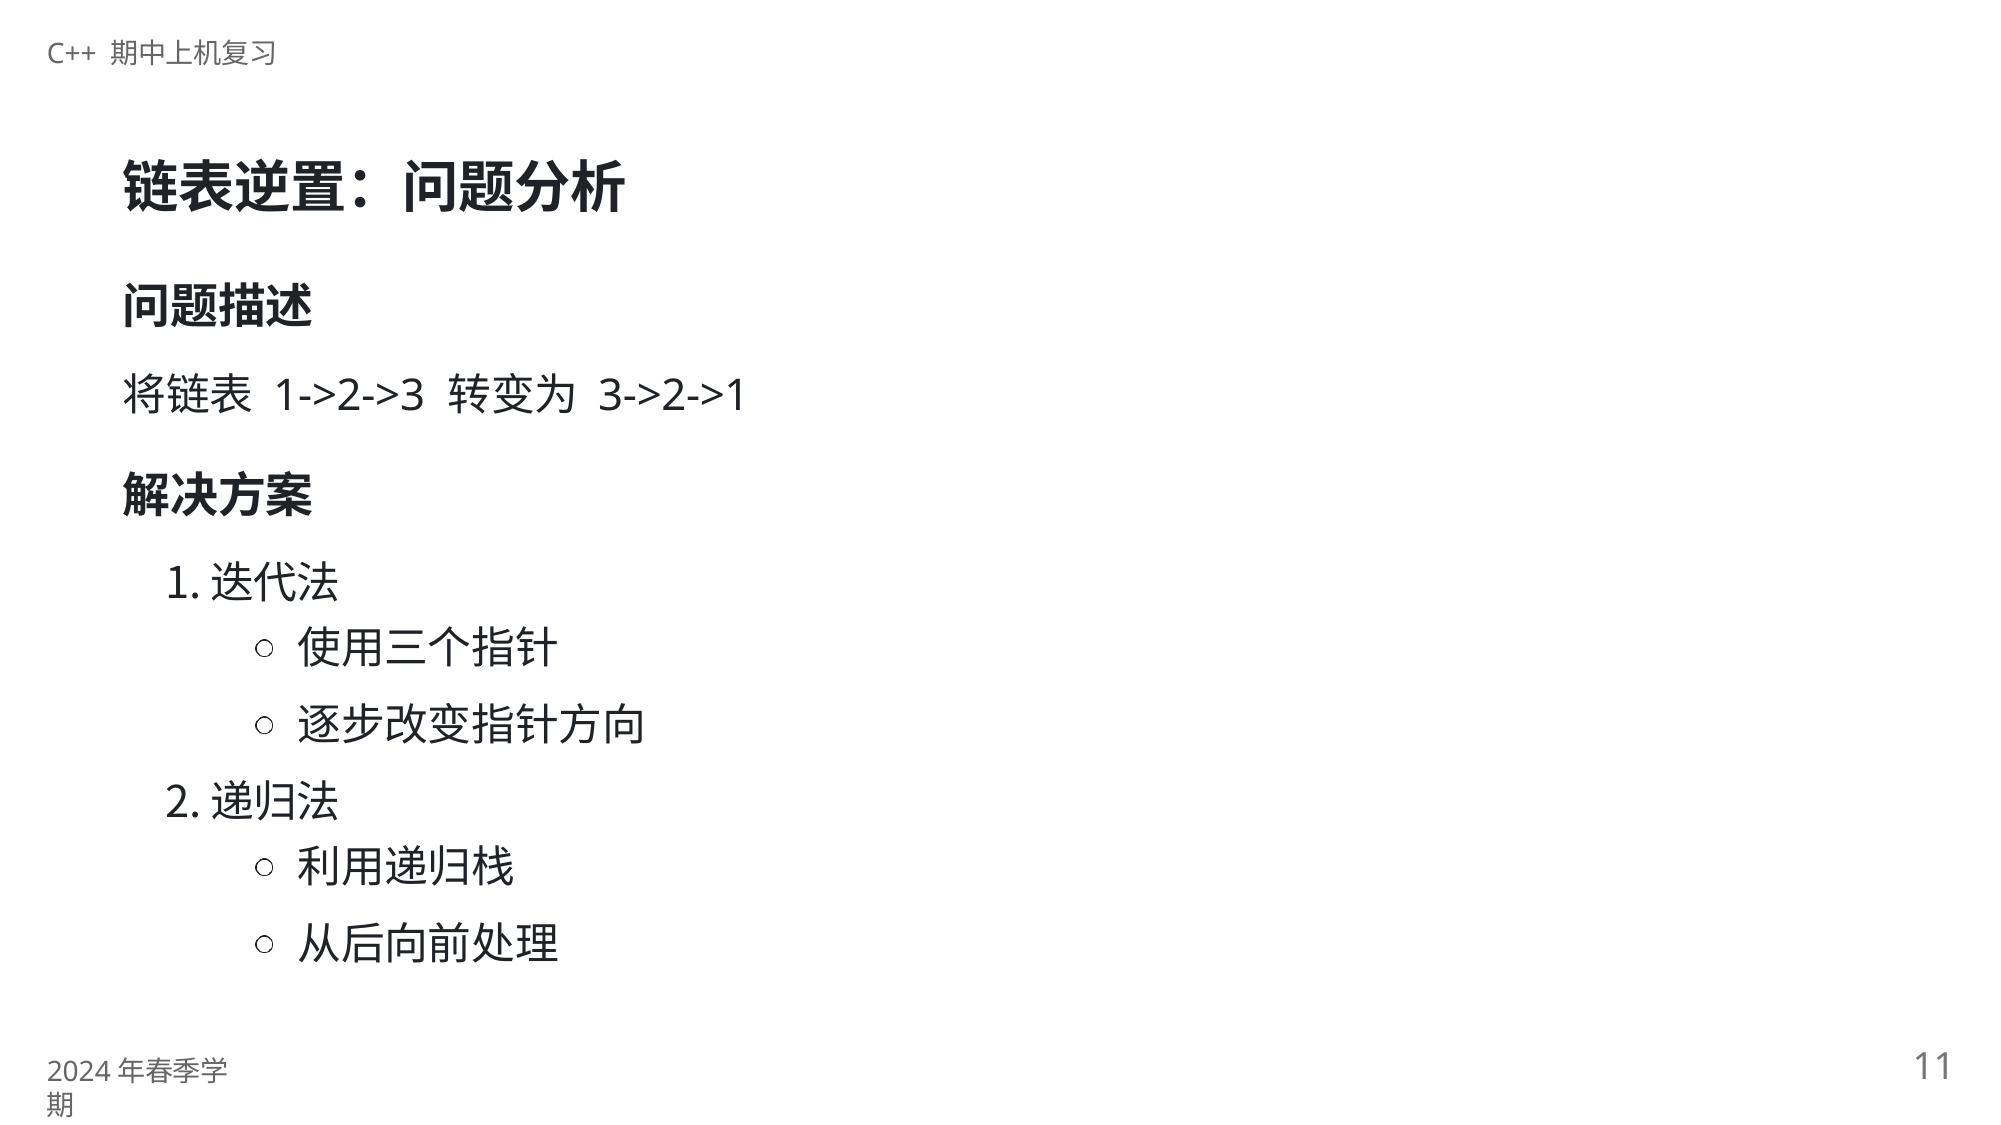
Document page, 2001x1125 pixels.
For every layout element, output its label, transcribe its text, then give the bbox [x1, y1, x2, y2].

picture [255, 716, 273, 734]
picture [255, 858, 273, 876]
picture [255, 639, 273, 658]
slide_number 11 [1906, 1037, 1962, 1125]
title 链表逆置：问题分析 [120, 148, 637, 273]
footer 2024年春季学期 [44, 1048, 251, 1125]
text_box 问题描述 将链表 1->2->3 转变为 3->2->1 解决方案 迭代法 使用三个指针 逐步改变指针方向 递归法 利用递归栈 从后向前处理 [120, 273, 755, 968]
picture [255, 934, 273, 953]
text_box C++ 期中上机复习 [44, 33, 282, 70]
